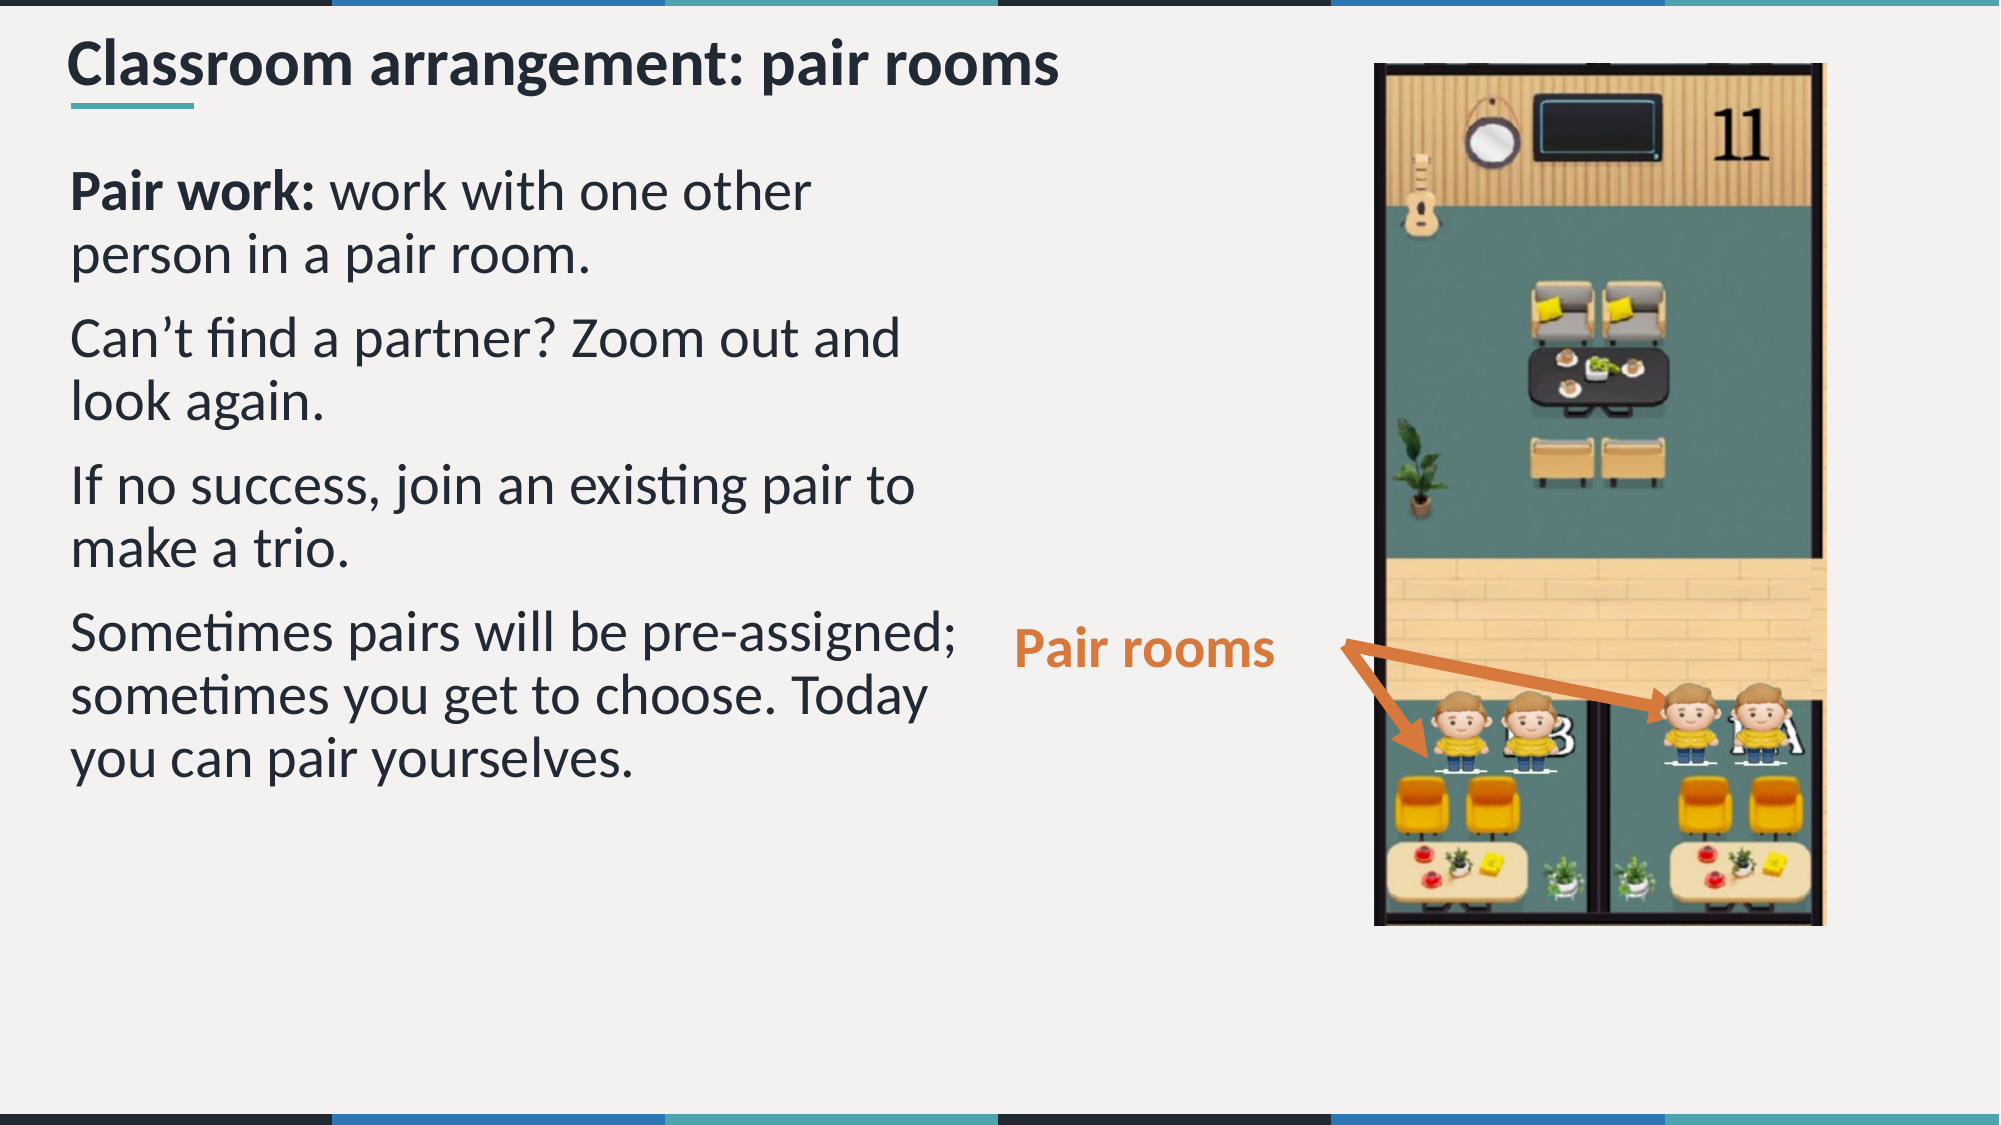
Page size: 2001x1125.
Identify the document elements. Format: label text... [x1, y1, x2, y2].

picture [1374, 63, 1827, 926]
title Classroom arrangement: pair rooms [52, 0, 1103, 144]
list Pair work: work with one other person in a pair room. Can’t find a partner? Zoom out and look again. If no success, join an existing pair to make a trio. Sometimes pairs will be pre-assigned; sometimes you get to choose. Today you can pair yourselves. [55, 153, 997, 804]
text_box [1345, 644, 1688, 759]
text_box Pair rooms [999, 602, 1346, 687]
